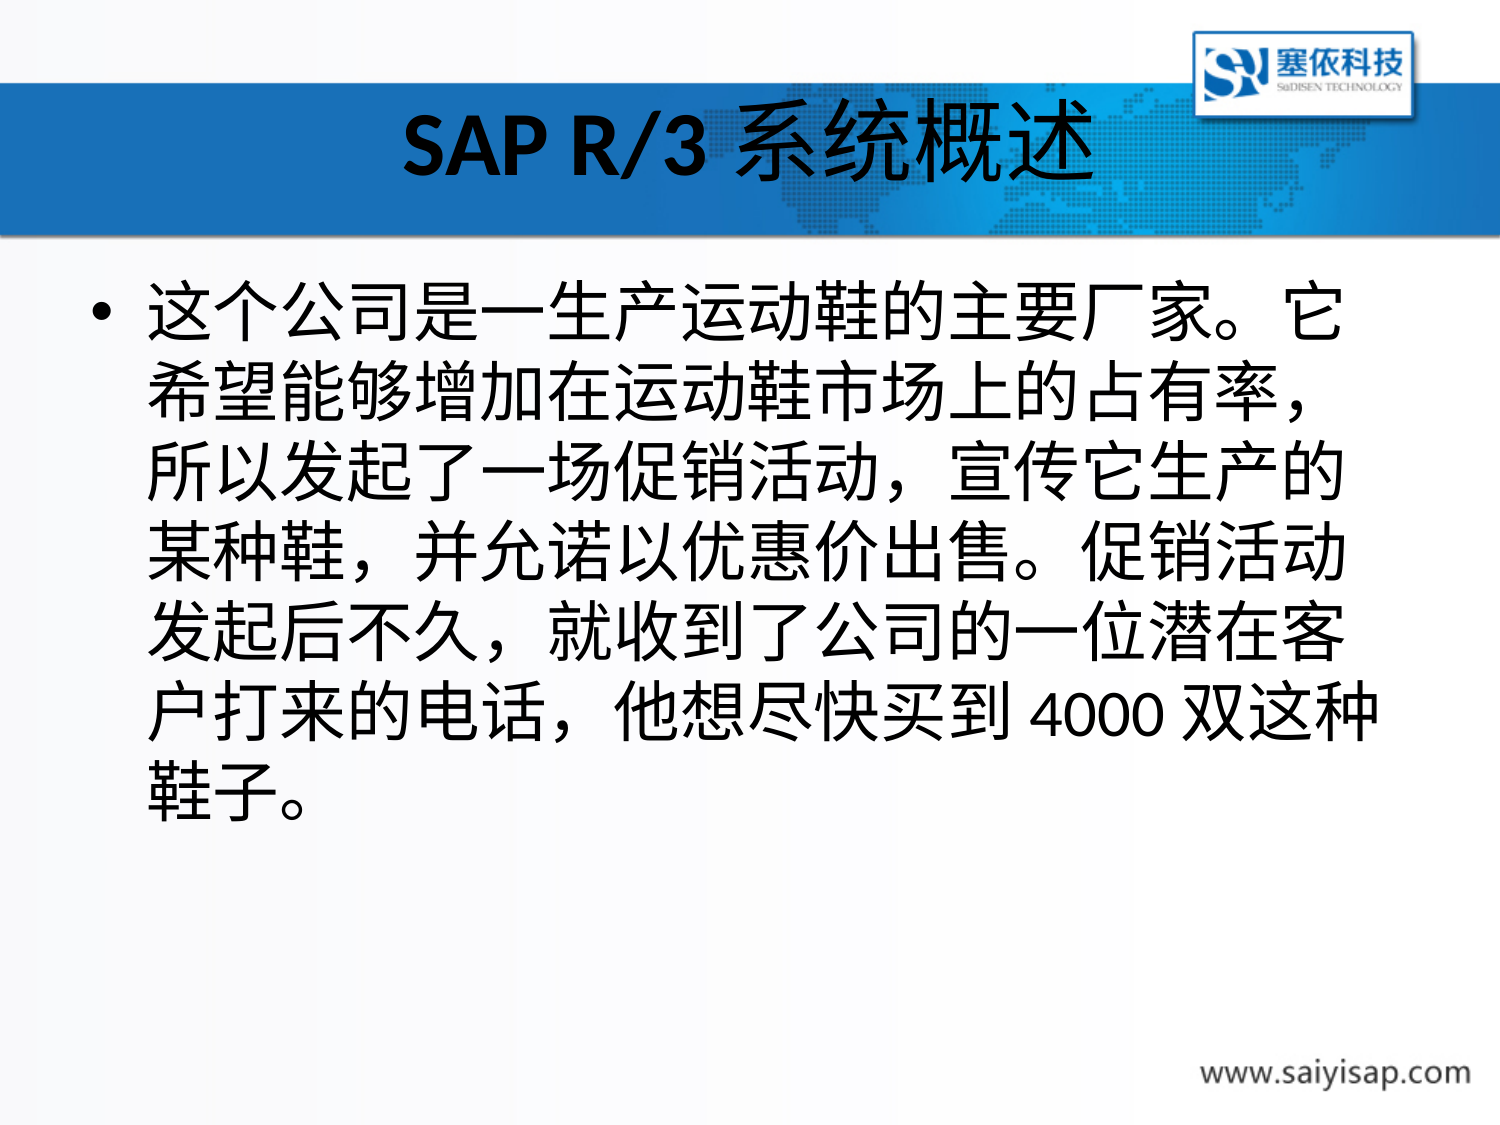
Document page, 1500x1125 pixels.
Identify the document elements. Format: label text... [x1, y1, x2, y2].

list 这个公司是一生产运动鞋的主要厂家。它希望能够增加在运动鞋市场上的占有率，所以发起了一场促销活动，宣传它生产的某种鞋，并允诺以优惠价出售。促销活动发起后不久，就收到了公司的一位潜在客户打来的电话，他想尽快买到4000双这种鞋子。 [74, 262, 1426, 1006]
title SAP R/3系统概述 [74, 44, 1426, 233]
picture [0, 0, 1500, 1125]
